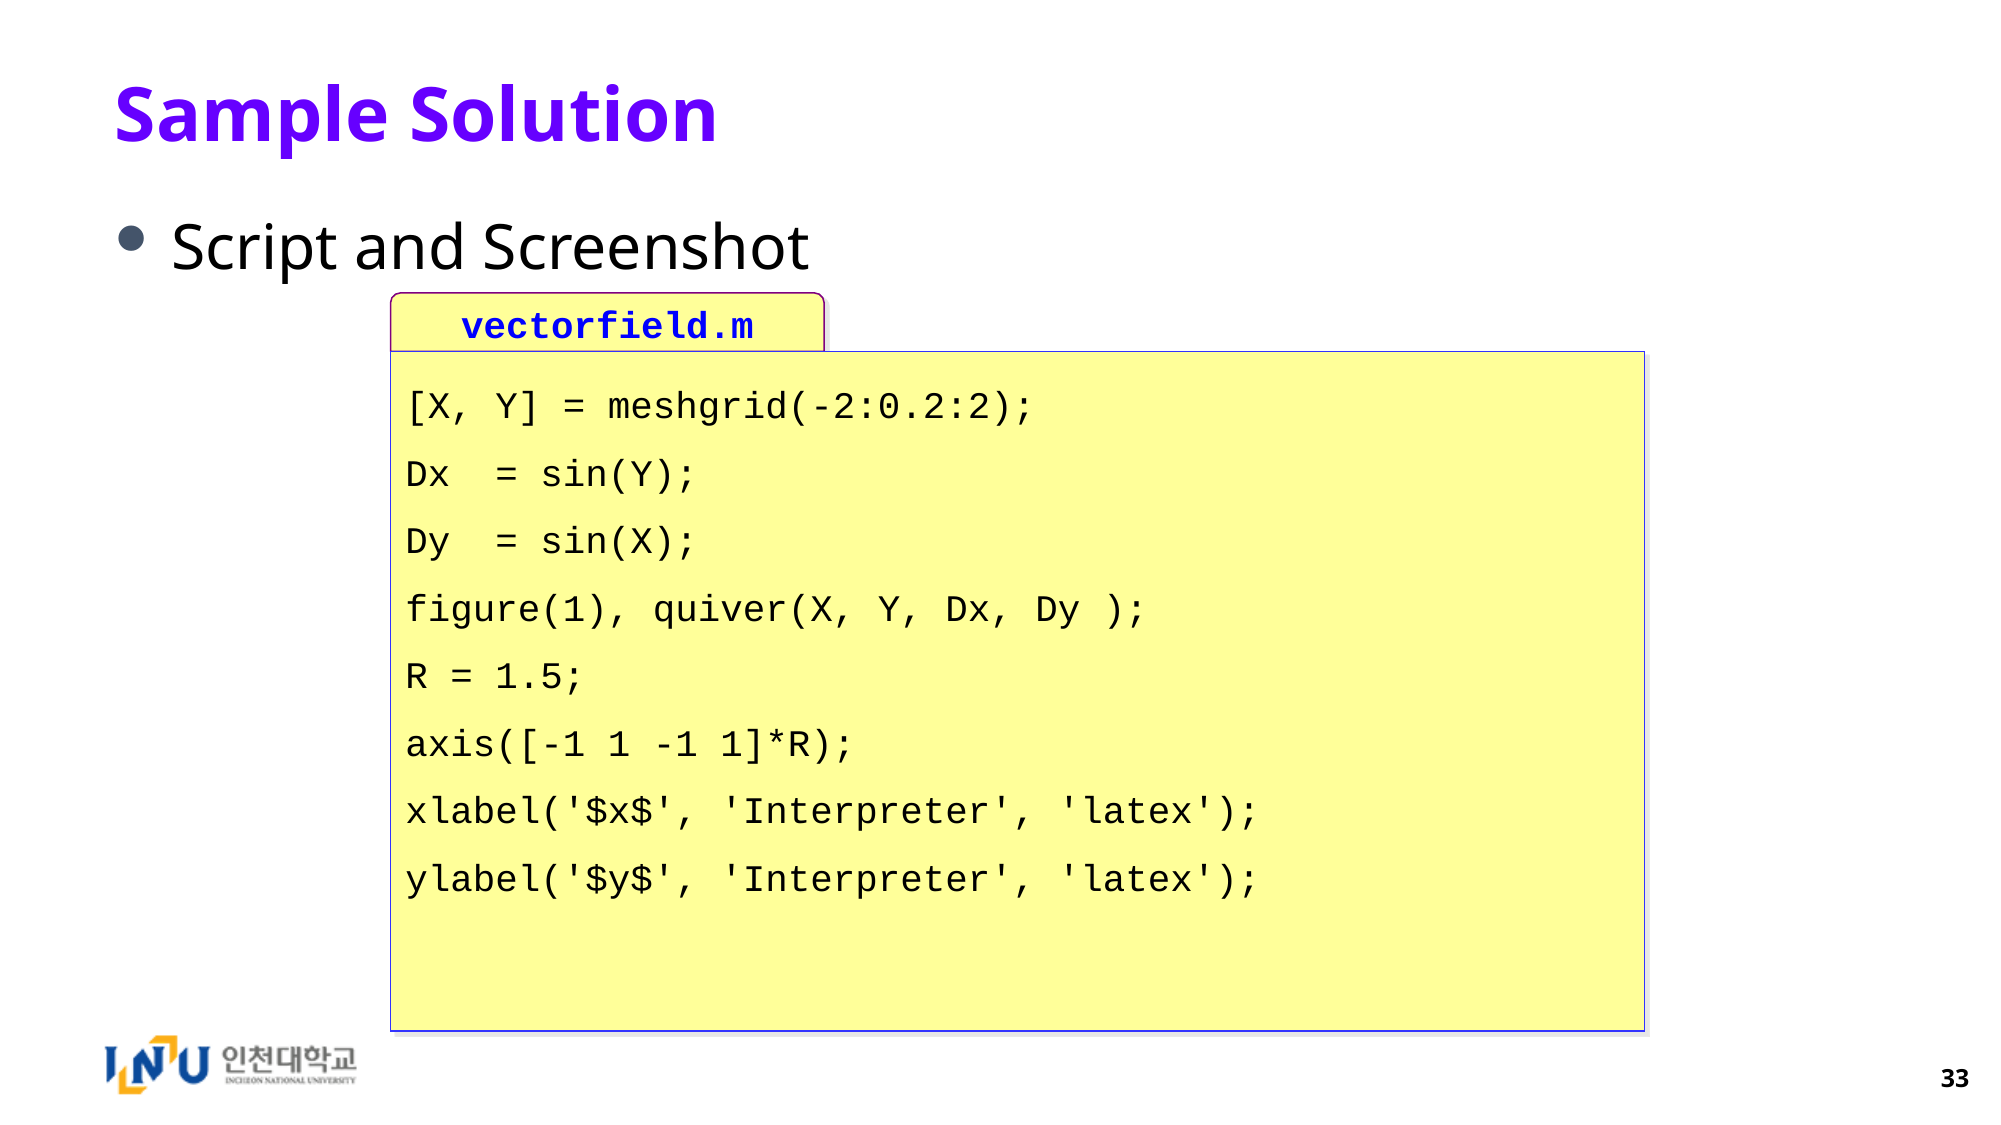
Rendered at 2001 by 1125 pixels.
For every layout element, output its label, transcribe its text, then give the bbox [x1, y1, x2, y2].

list Script and Screenshot [99, 198, 1901, 1006]
text_box vectorfield.m [390, 292, 825, 351]
slide_number 33 [1517, 1054, 1985, 1101]
text_box [X, Y] = meshgrid(-2:0.2:2); Dx = sin(Y); Dy = sin(X); figure(1), quiver(X, Y, Dx, Dy ); R = 1.5; axis([-1 1 -1 1]*R); xlabel('$x$', 'Interpreter', 'latex'); ylabel('$y$', 'Interpreter', 'latex'); [390, 351, 1645, 1032]
picture [99, 1031, 371, 1104]
title Sample Solution [99, 19, 1907, 165]
